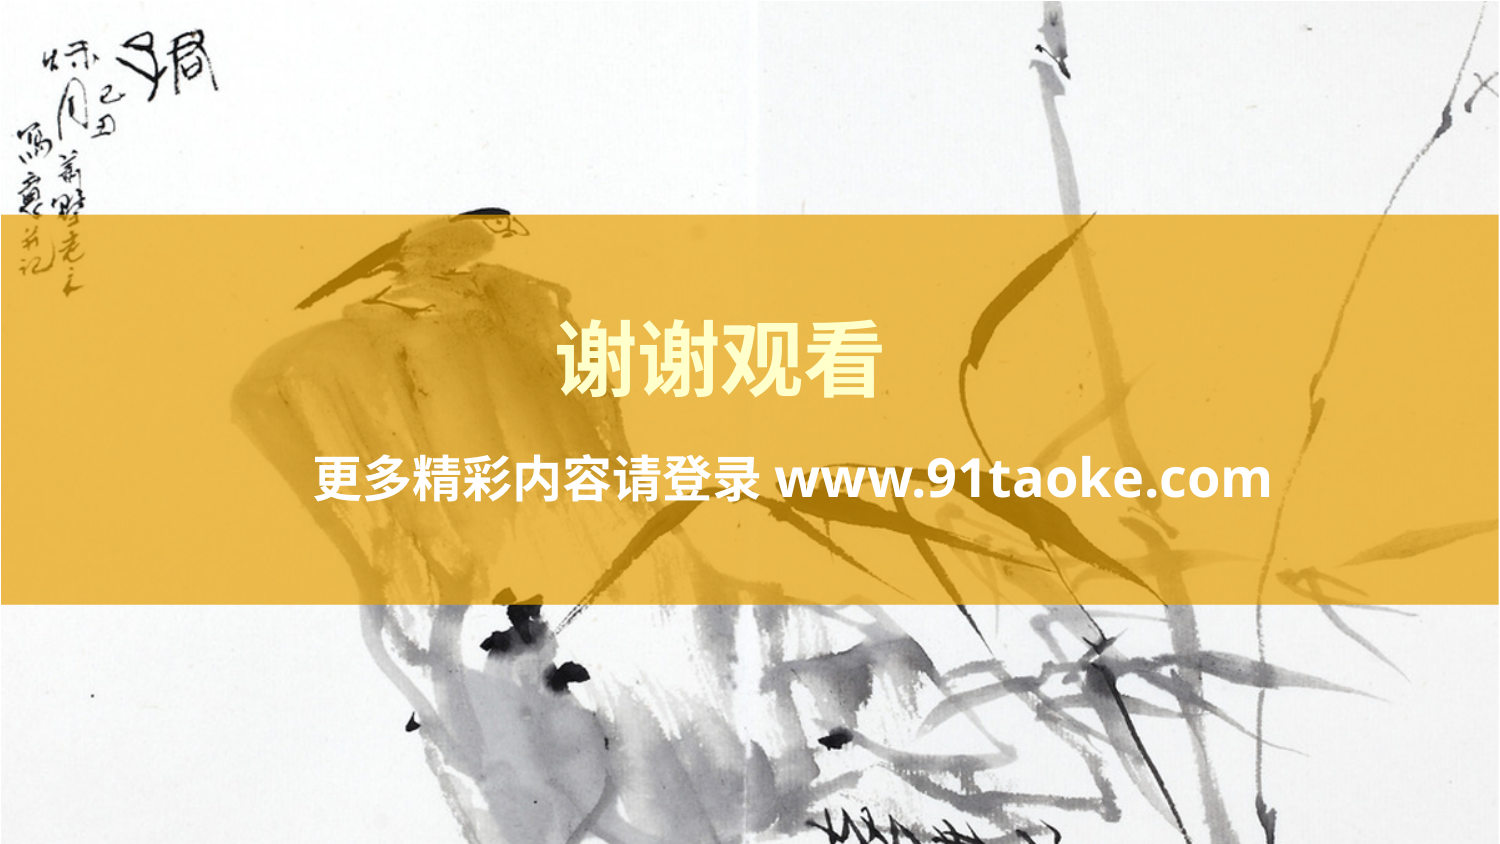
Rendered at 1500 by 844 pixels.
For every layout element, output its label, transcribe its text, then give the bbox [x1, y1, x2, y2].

text_box 更多精彩内容请登录www.91taoke.com [301, 401, 1313, 551]
text_box 谢谢观看 [539, 280, 903, 401]
picture [1, 1, 1499, 844]
